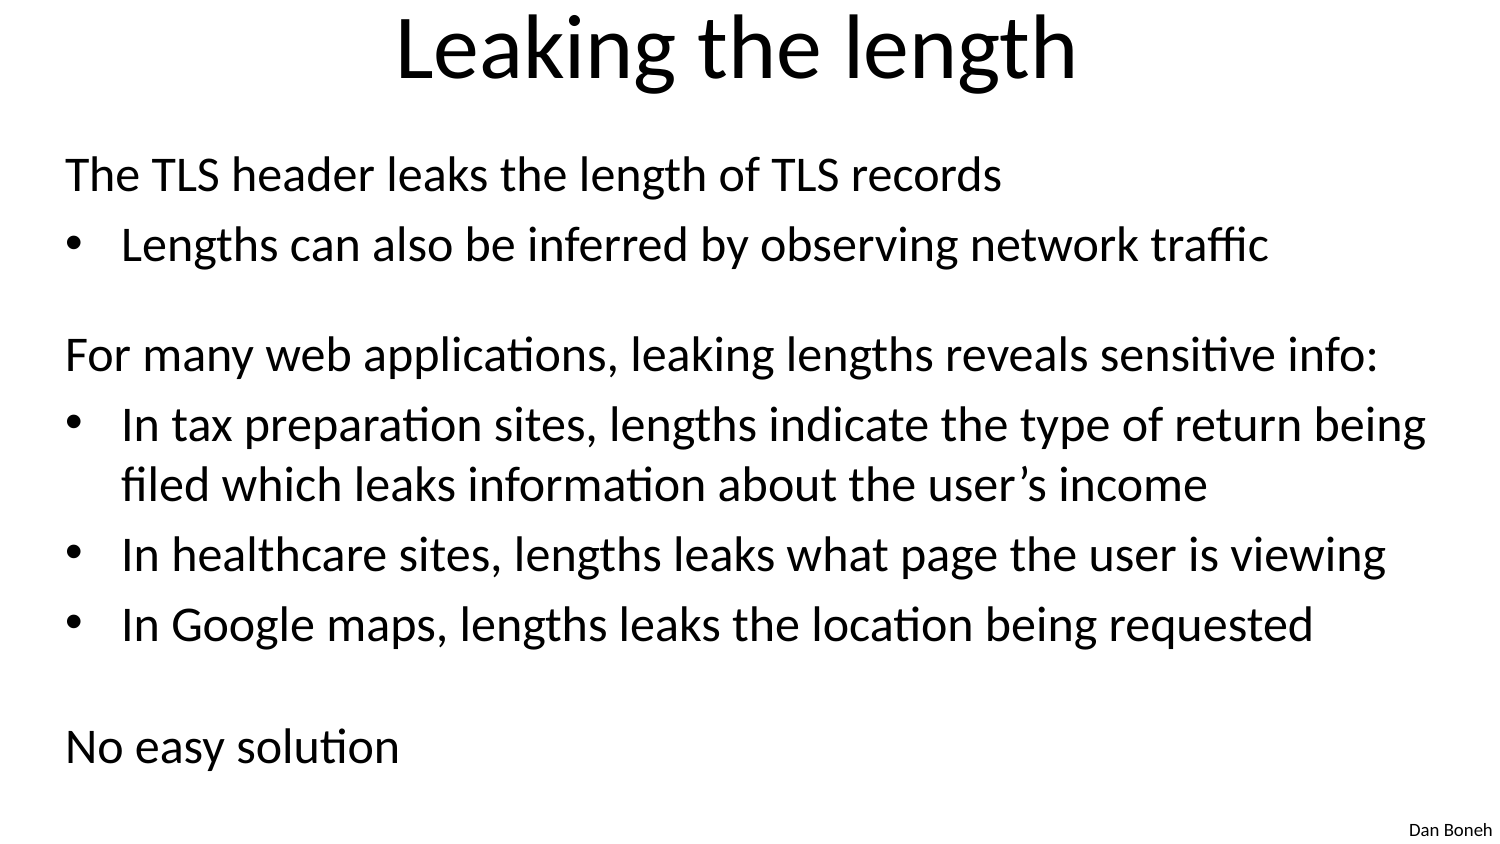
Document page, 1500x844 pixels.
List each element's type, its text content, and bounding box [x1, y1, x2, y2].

title Leaking the length [62, 0, 1413, 113]
list The TLS header leaks the length of TLS records Lengths can also be inferred by observing network traffic For many web applications, leaking lengths reveals sensitive info: In tax preparation sites, lengths indicate the type of return being filed which leaks information about the user’s income In healthcare sites, lengths leaks what page the user is viewing In Google maps, lengths leaks the location being requested No easy solution [50, 134, 1450, 844]
